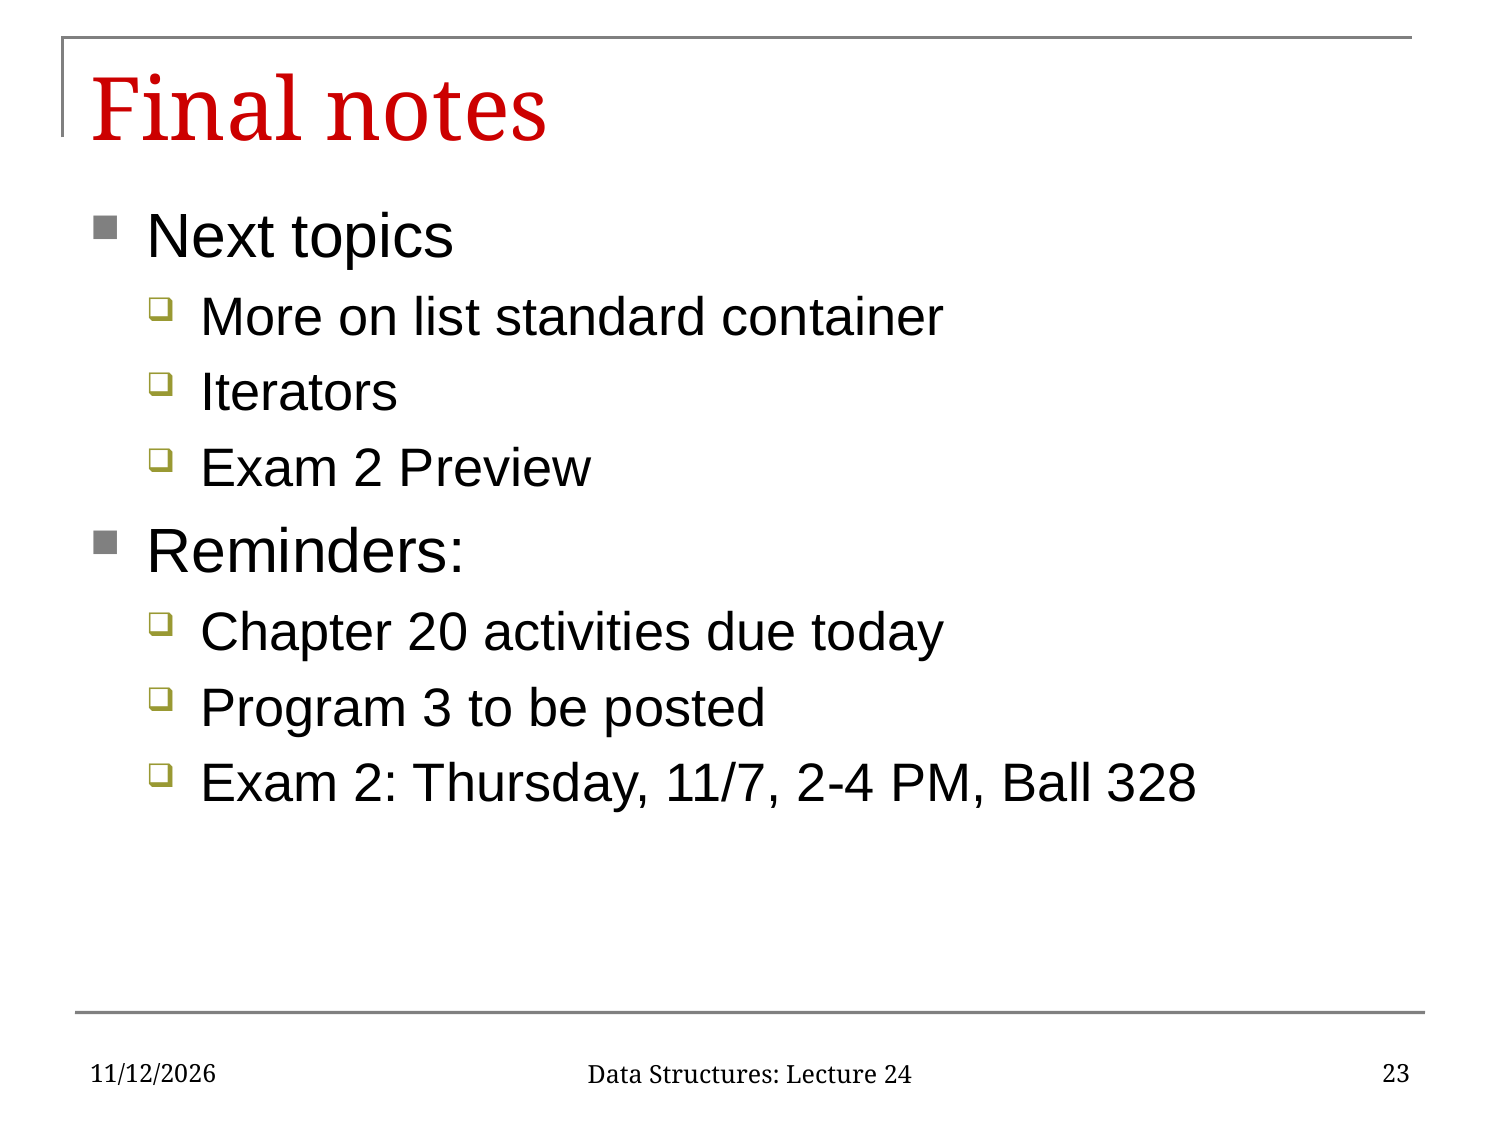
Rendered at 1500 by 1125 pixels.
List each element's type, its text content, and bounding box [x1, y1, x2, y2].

title Final notes [75, 45, 1425, 163]
list Next topics More on list standard container Iterators Exam 2 Preview Reminders: Chapter 20 activities due today Program 3 to be posted Exam 2: Thursday, 11/7, 2-4 PM, Ball 328 [75, 187, 1425, 1006]
footer Data Structures: Lecture 24 [512, 1024, 988, 1101]
slide_number 23 [1074, 1023, 1426, 1100]
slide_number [74, 1023, 426, 1100]
